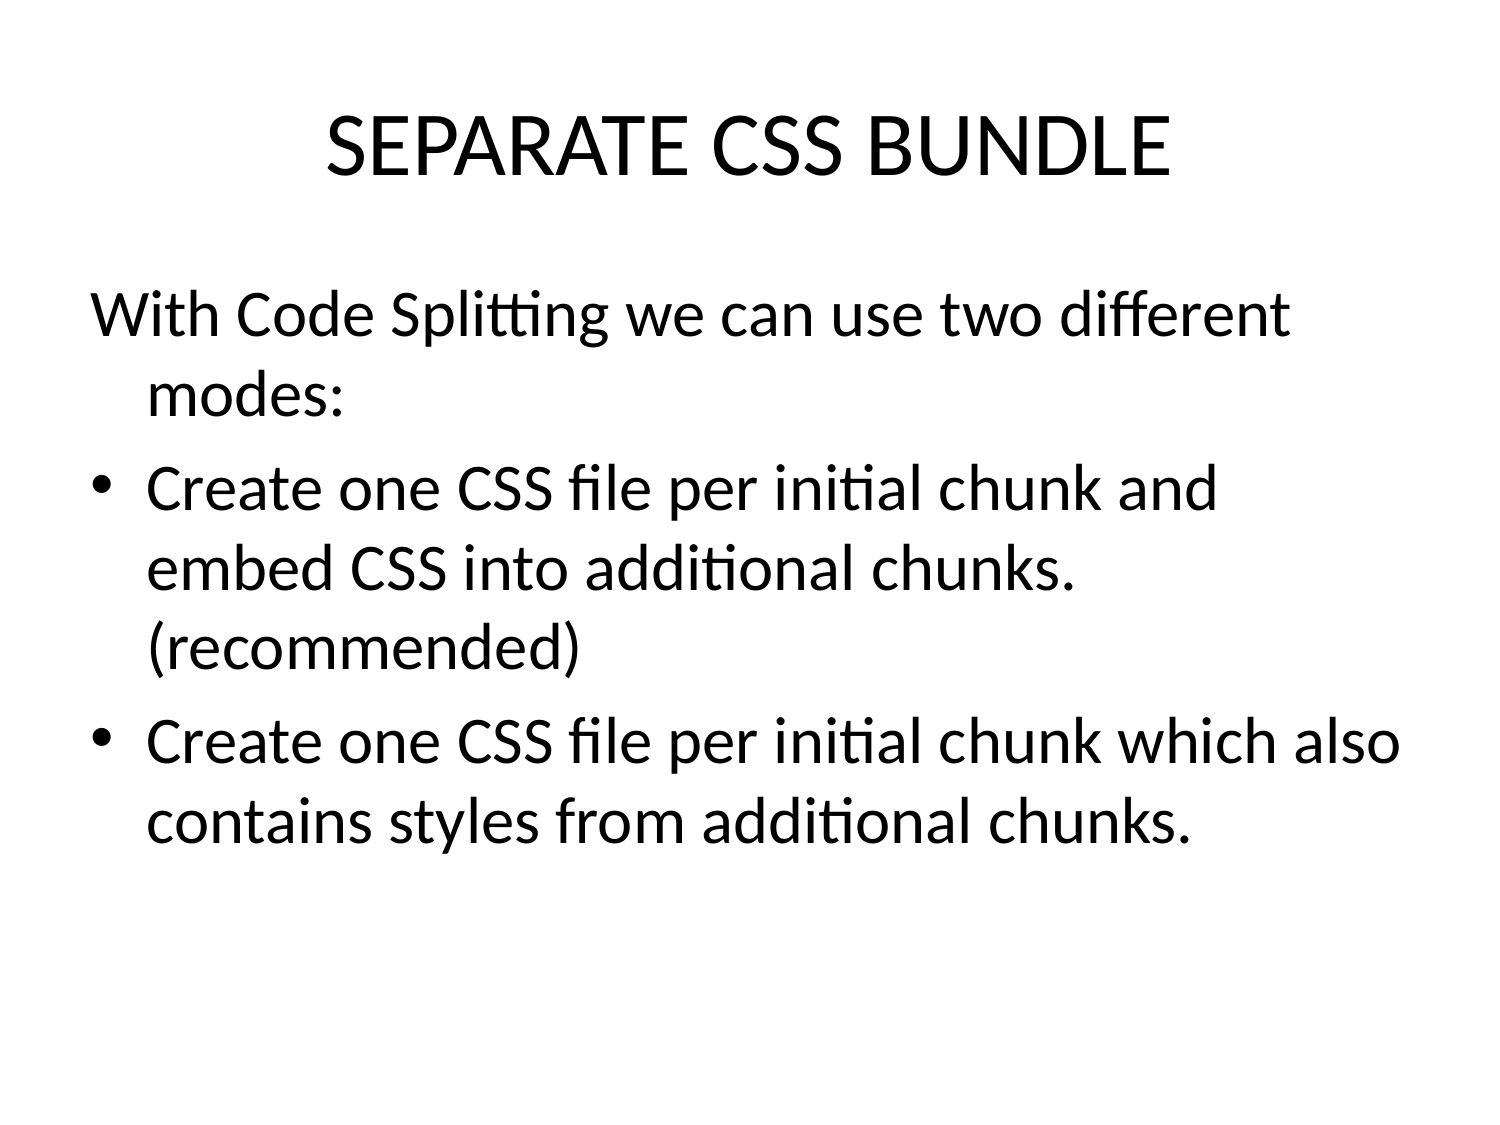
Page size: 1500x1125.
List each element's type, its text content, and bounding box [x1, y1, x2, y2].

list With Code Splitting we can use two different modes: Create one CSS file per initial chunk and embed CSS into additional chunks. (recommended) Create one CSS file per initial chunk which also contains styles from additional chunks. [75, 262, 1425, 1005]
title SEPARATE CSS BUNDLE [75, 45, 1425, 233]
